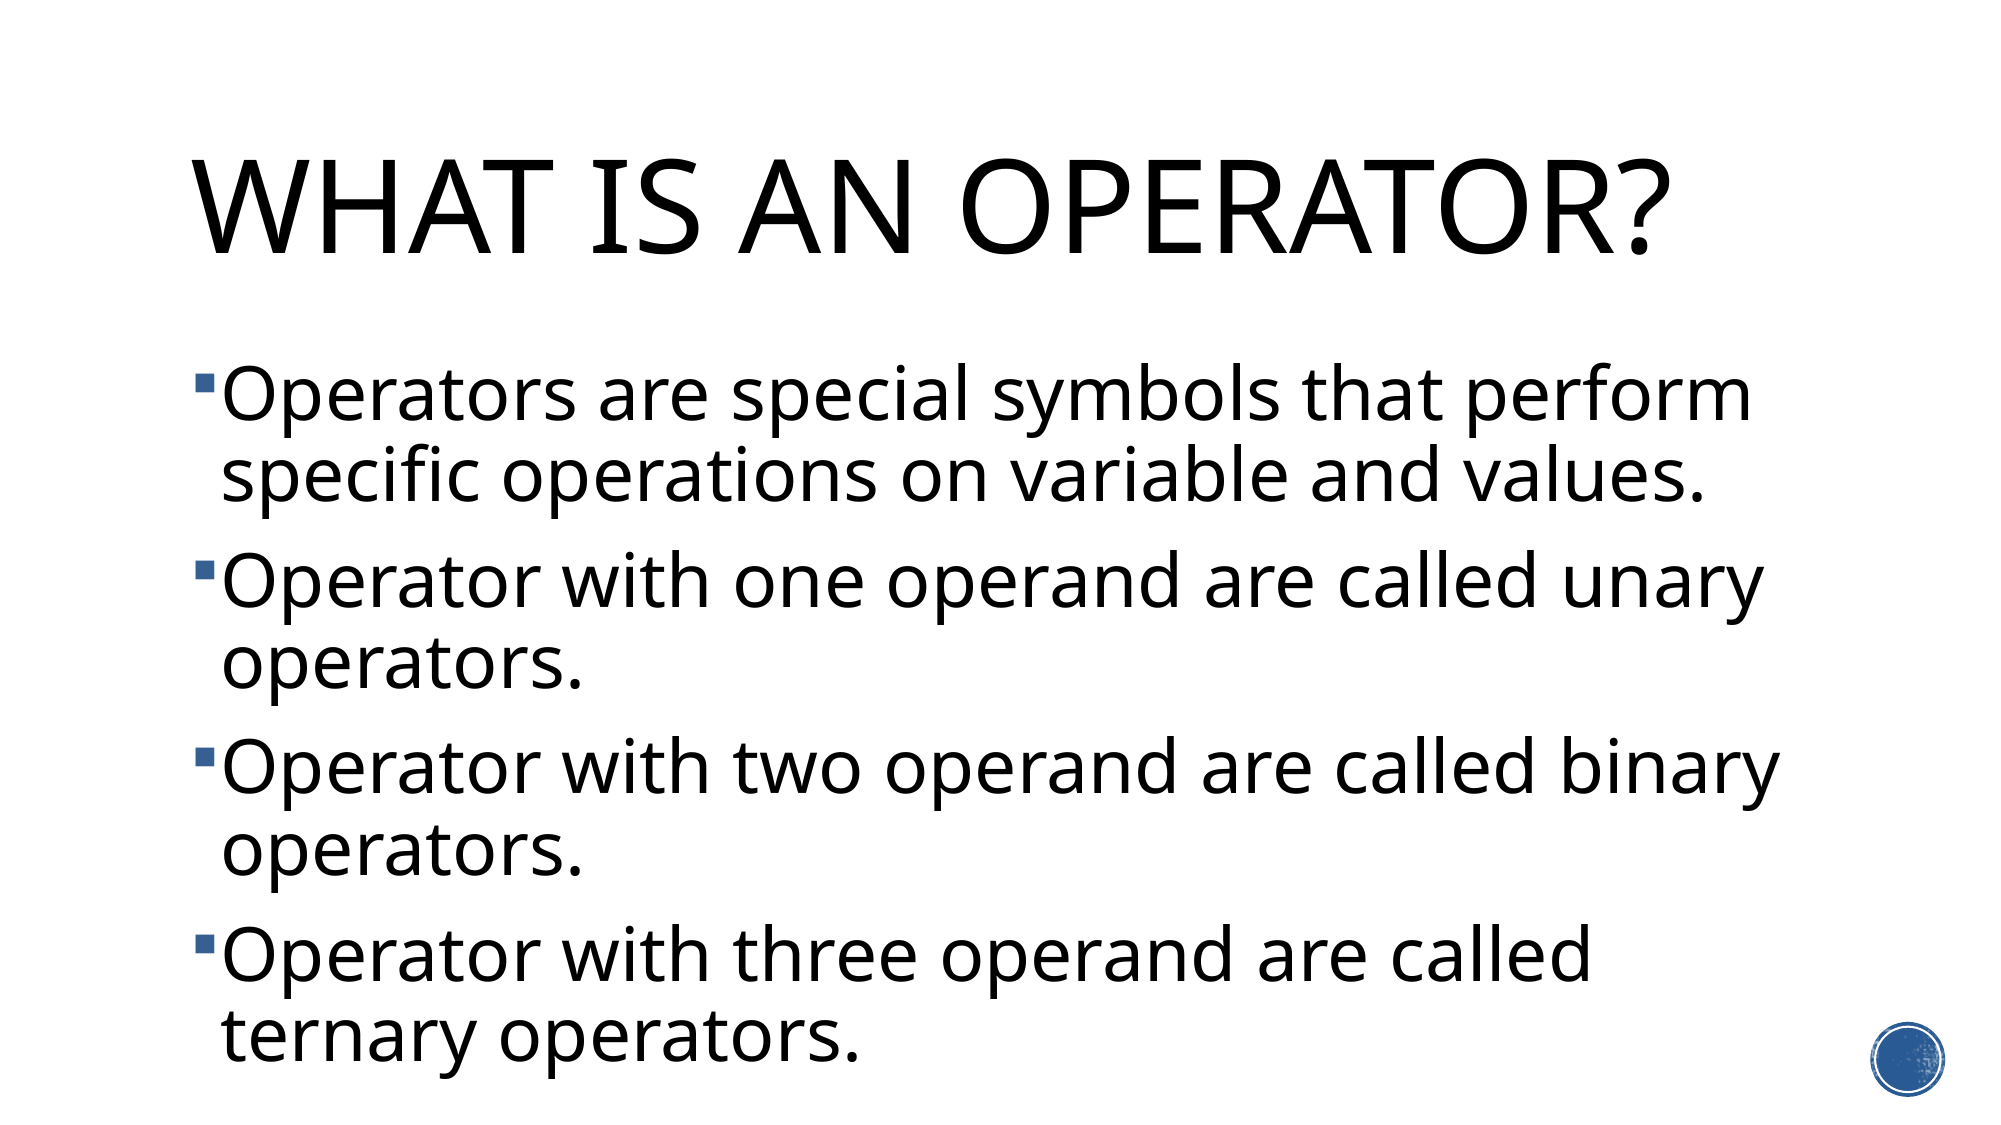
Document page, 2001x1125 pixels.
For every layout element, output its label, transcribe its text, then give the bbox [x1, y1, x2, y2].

list Operators are special symbols that perform specific operations on variable and values. Operator with one operand are called unary operators. Operator with two operand are called binary operators. Operator with three operand are called ternary operators. [175, 348, 1826, 1013]
title What is an operator? [175, 79, 1826, 344]
